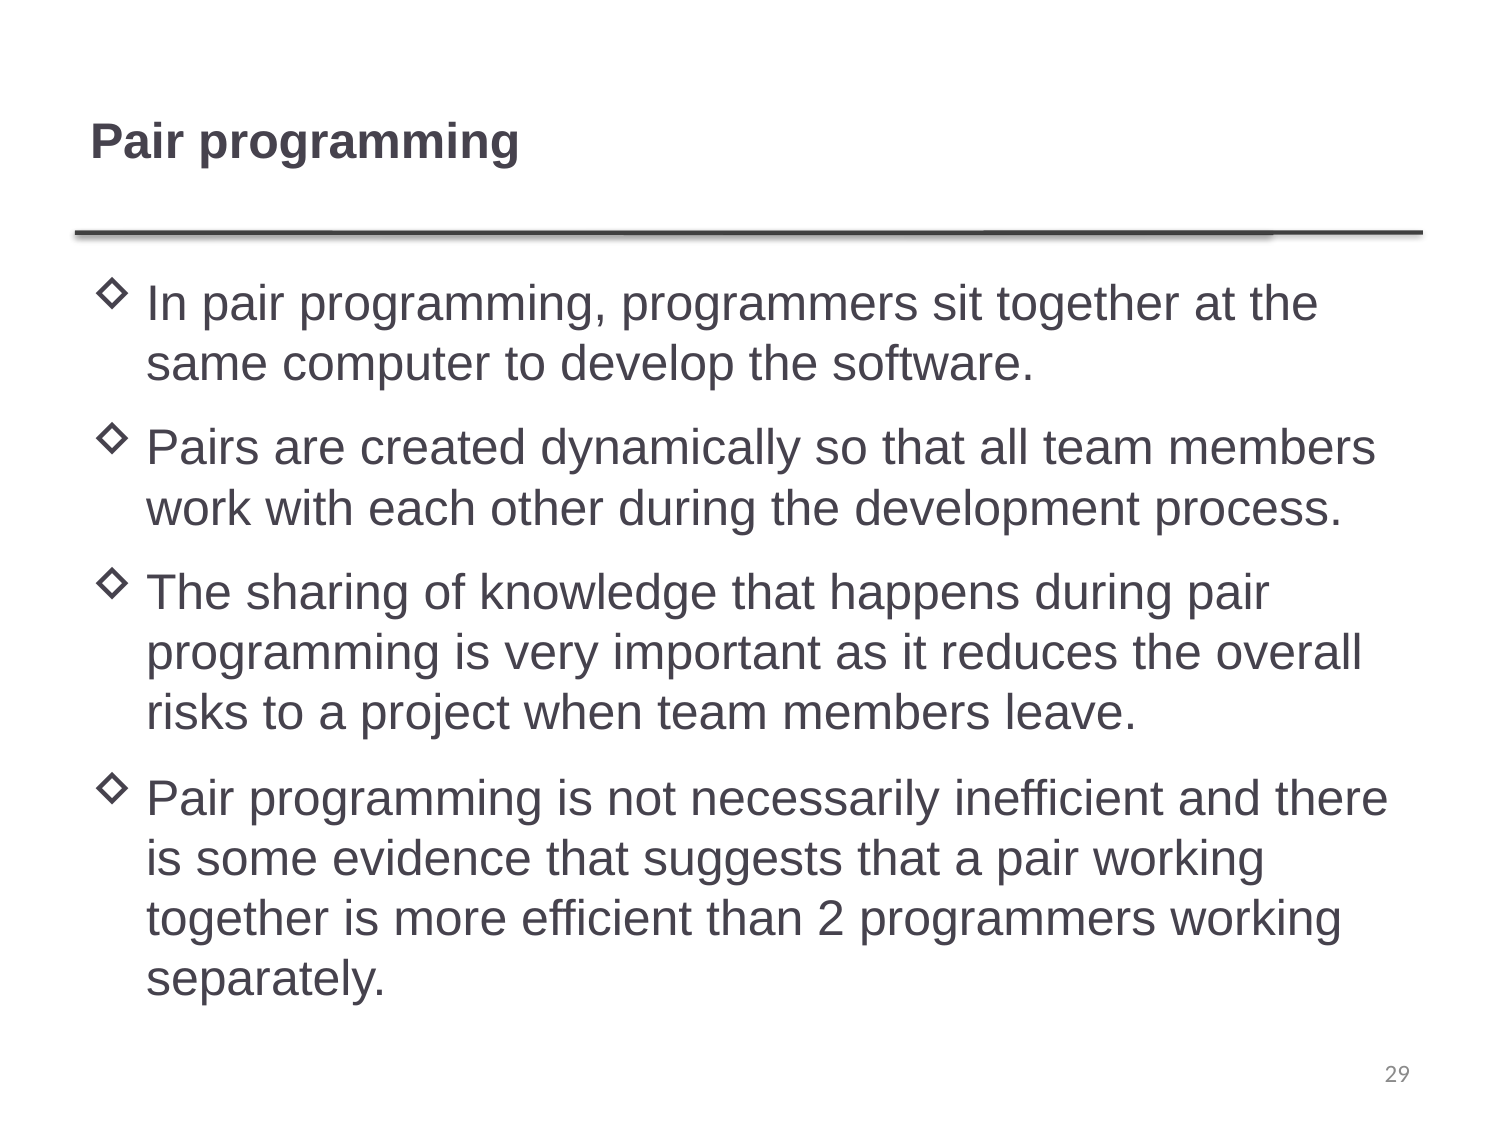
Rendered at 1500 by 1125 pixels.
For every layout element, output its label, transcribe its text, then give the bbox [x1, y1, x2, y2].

slide_number 29 [1074, 1042, 1425, 1103]
title Pair programming [74, 44, 1272, 233]
list In pair programming, programmers sit together at the same computer to develop the software. Pairs are created dynamically so that all team members work with each other during the development process. The sharing of knowledge that happens during pair programming is very important as it reduces the overall risks to a project when team members leave. Pair programming is not necessarily inefficient and there is some evidence that suggests that a pair working together is more efficient than 2 programmers working separately. [75, 262, 1425, 1005]
